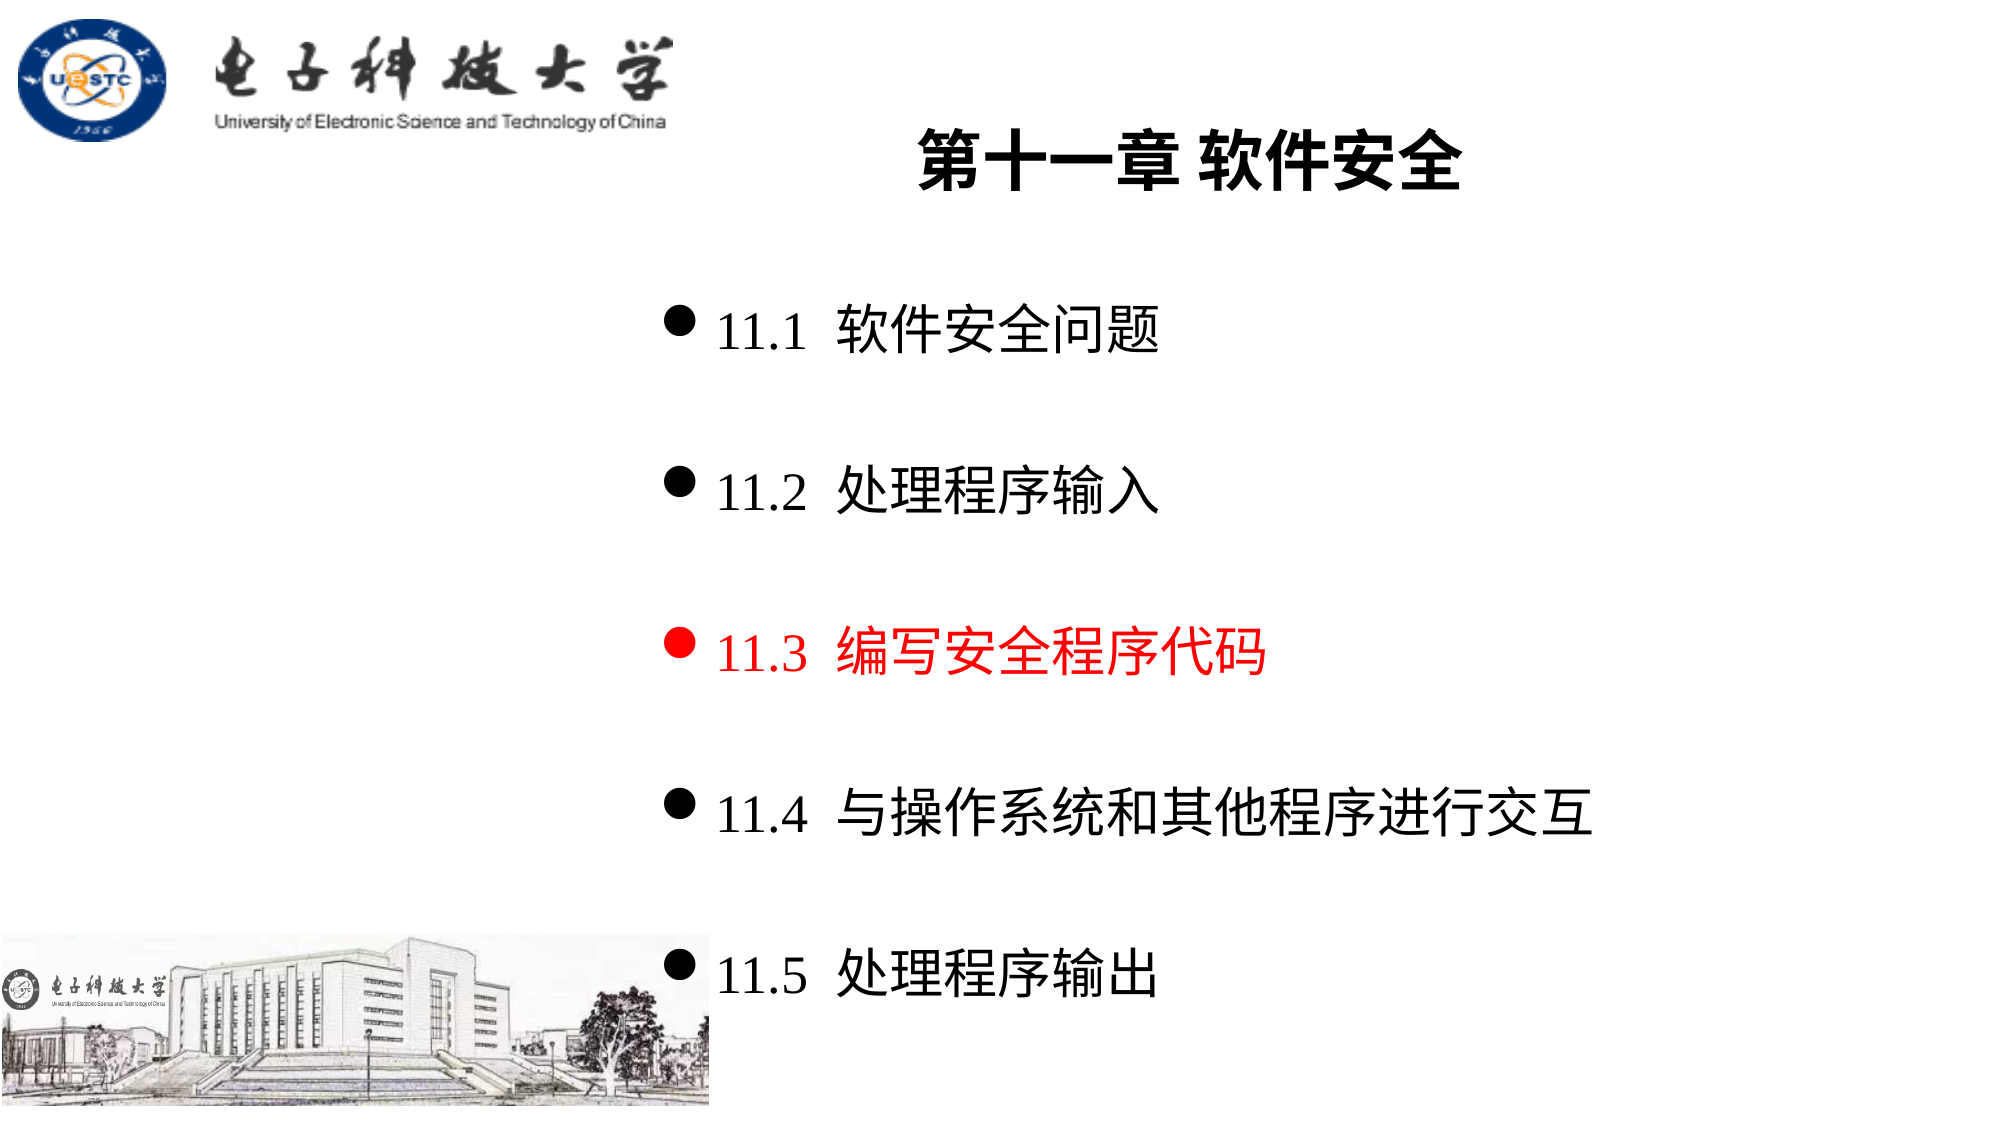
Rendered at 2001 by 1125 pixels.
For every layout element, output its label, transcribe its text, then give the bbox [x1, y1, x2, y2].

text_box 第十一章 软件安全 11.1 软件安全问题 11.2 处理程序输入 11.3 编写安全程序代码 11.4 与操作系统和其他程序进行交互 11.5 处理程序输出 [583, 71, 1798, 1012]
picture [18, 19, 673, 142]
picture [2, 934, 709, 1106]
